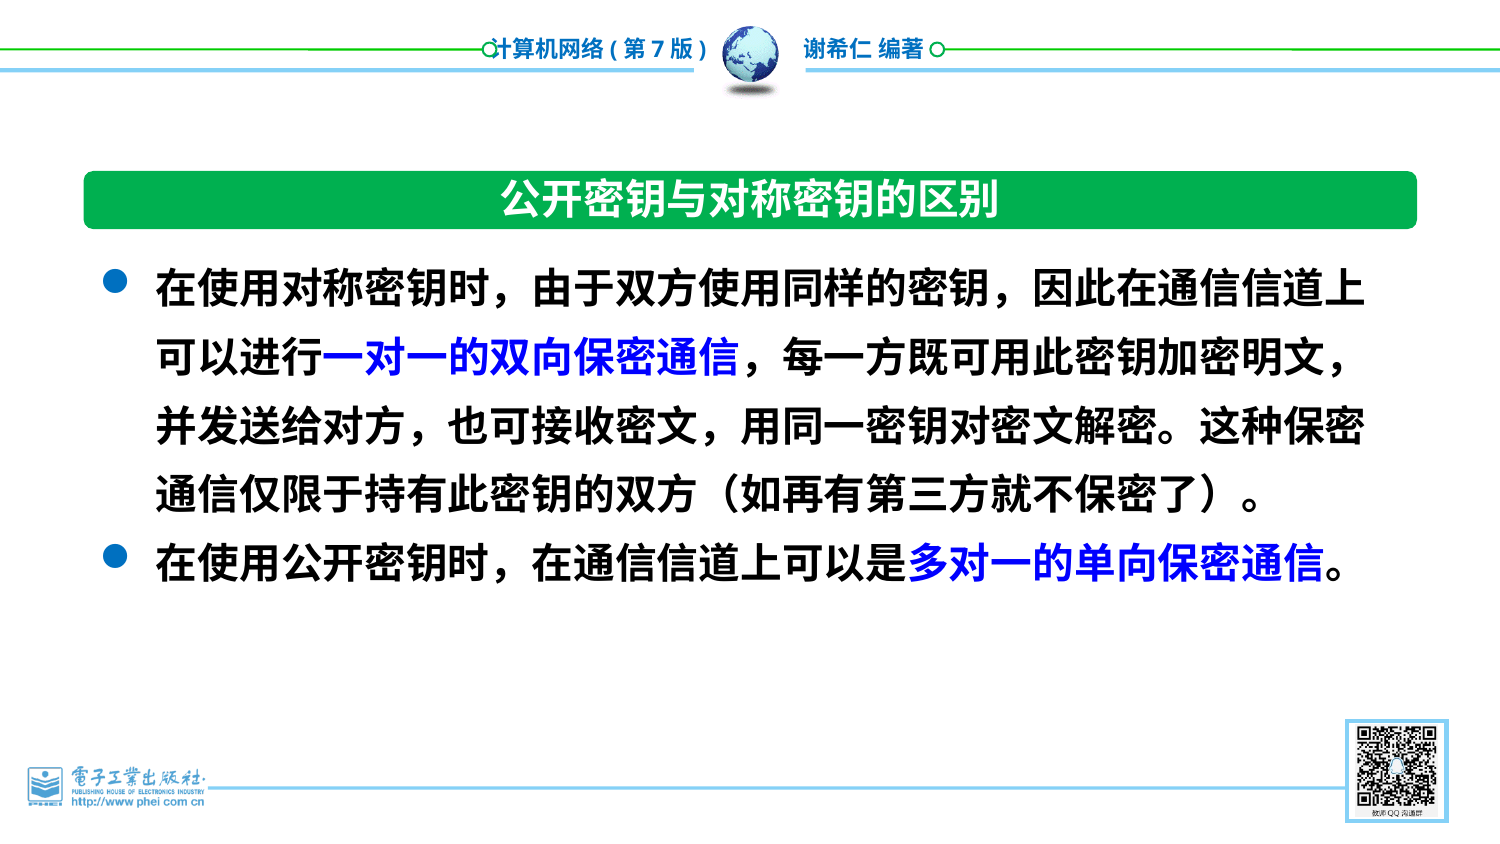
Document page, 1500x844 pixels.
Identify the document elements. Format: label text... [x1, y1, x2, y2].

text_box [1016, 171, 1418, 230]
text_box [83, 170, 484, 230]
text_box 在使用对称密钥时，由于双方使用同样的密钥，因此在通信信道上可以进行一对一的双向保密通信，每一方既可用此密钥加密明文，并发送给对方，也可接收密文，用同一密钥对密文解密。这种保密通信仅限于持有此密钥的双方（如再有第三方就不保密了）。 在使用公开密钥时，在通信信道上可以是多对一的单向保密通信。 [84, 235, 1420, 595]
picture [720, 24, 780, 100]
picture [1355, 724, 1438, 817]
picture [23, 764, 208, 809]
text_box 公开密钥与对称密钥的区别 [484, 165, 1016, 231]
